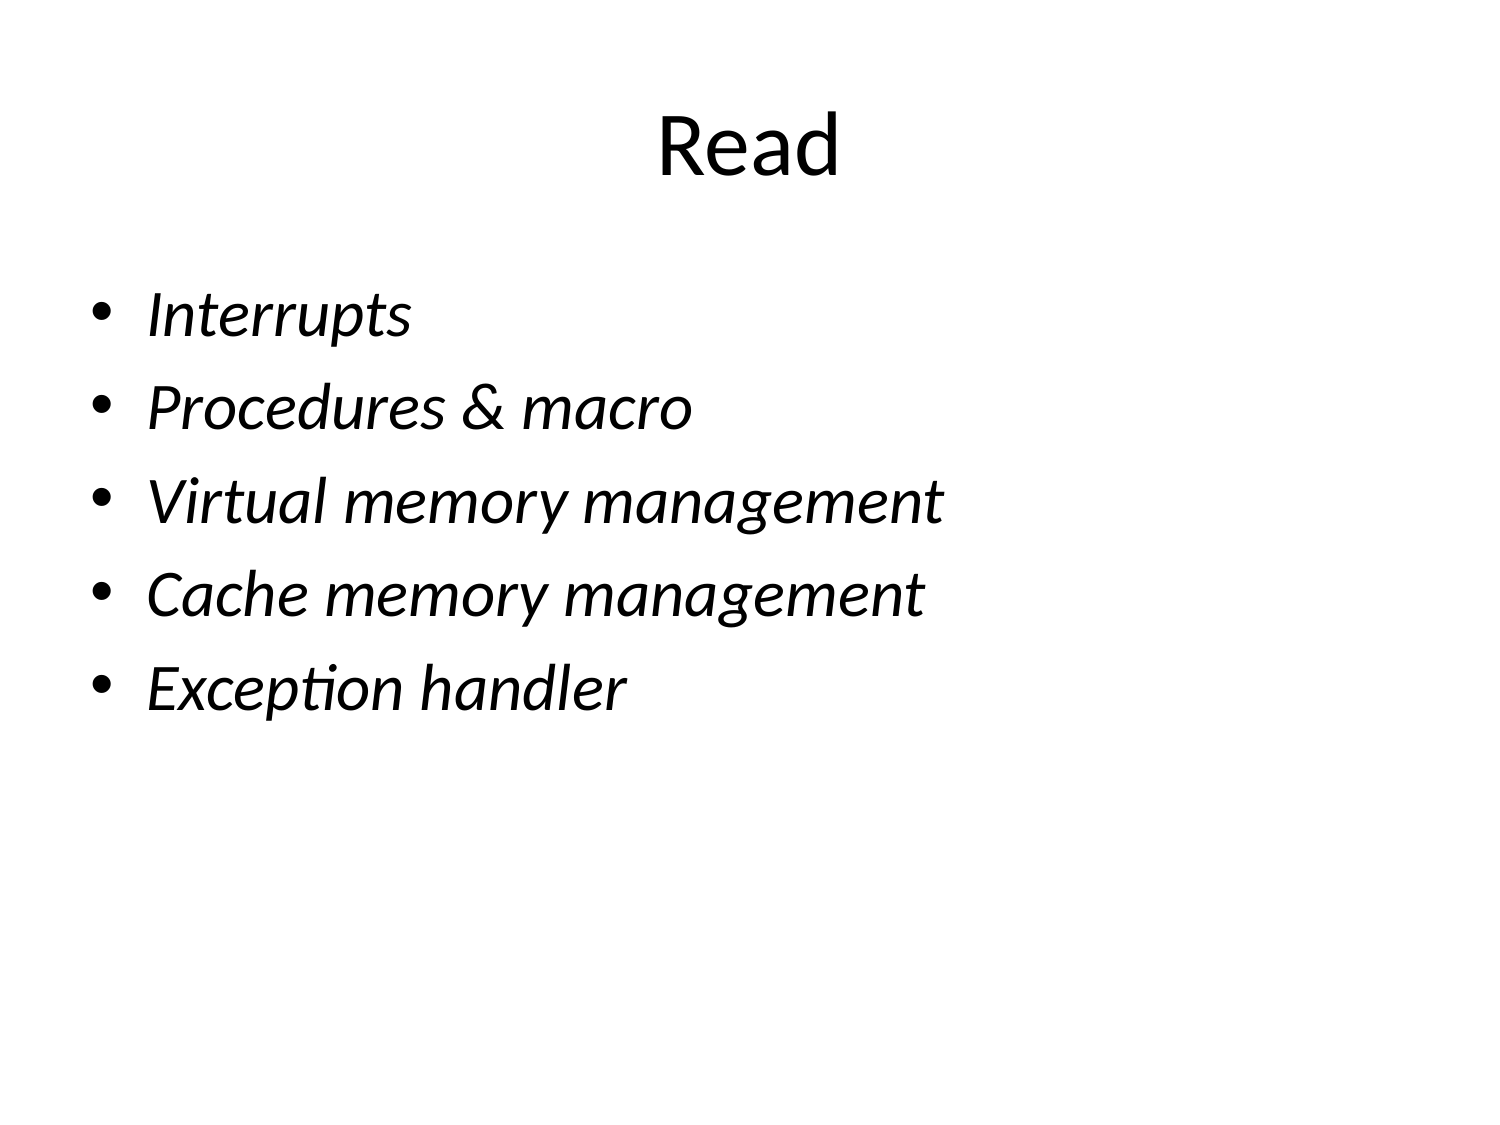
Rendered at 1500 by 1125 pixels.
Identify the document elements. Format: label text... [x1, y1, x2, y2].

title Read [75, 45, 1425, 233]
list Interrupts Procedures & macro Virtual memory management Cache memory management Exception handler [75, 262, 1425, 1005]
